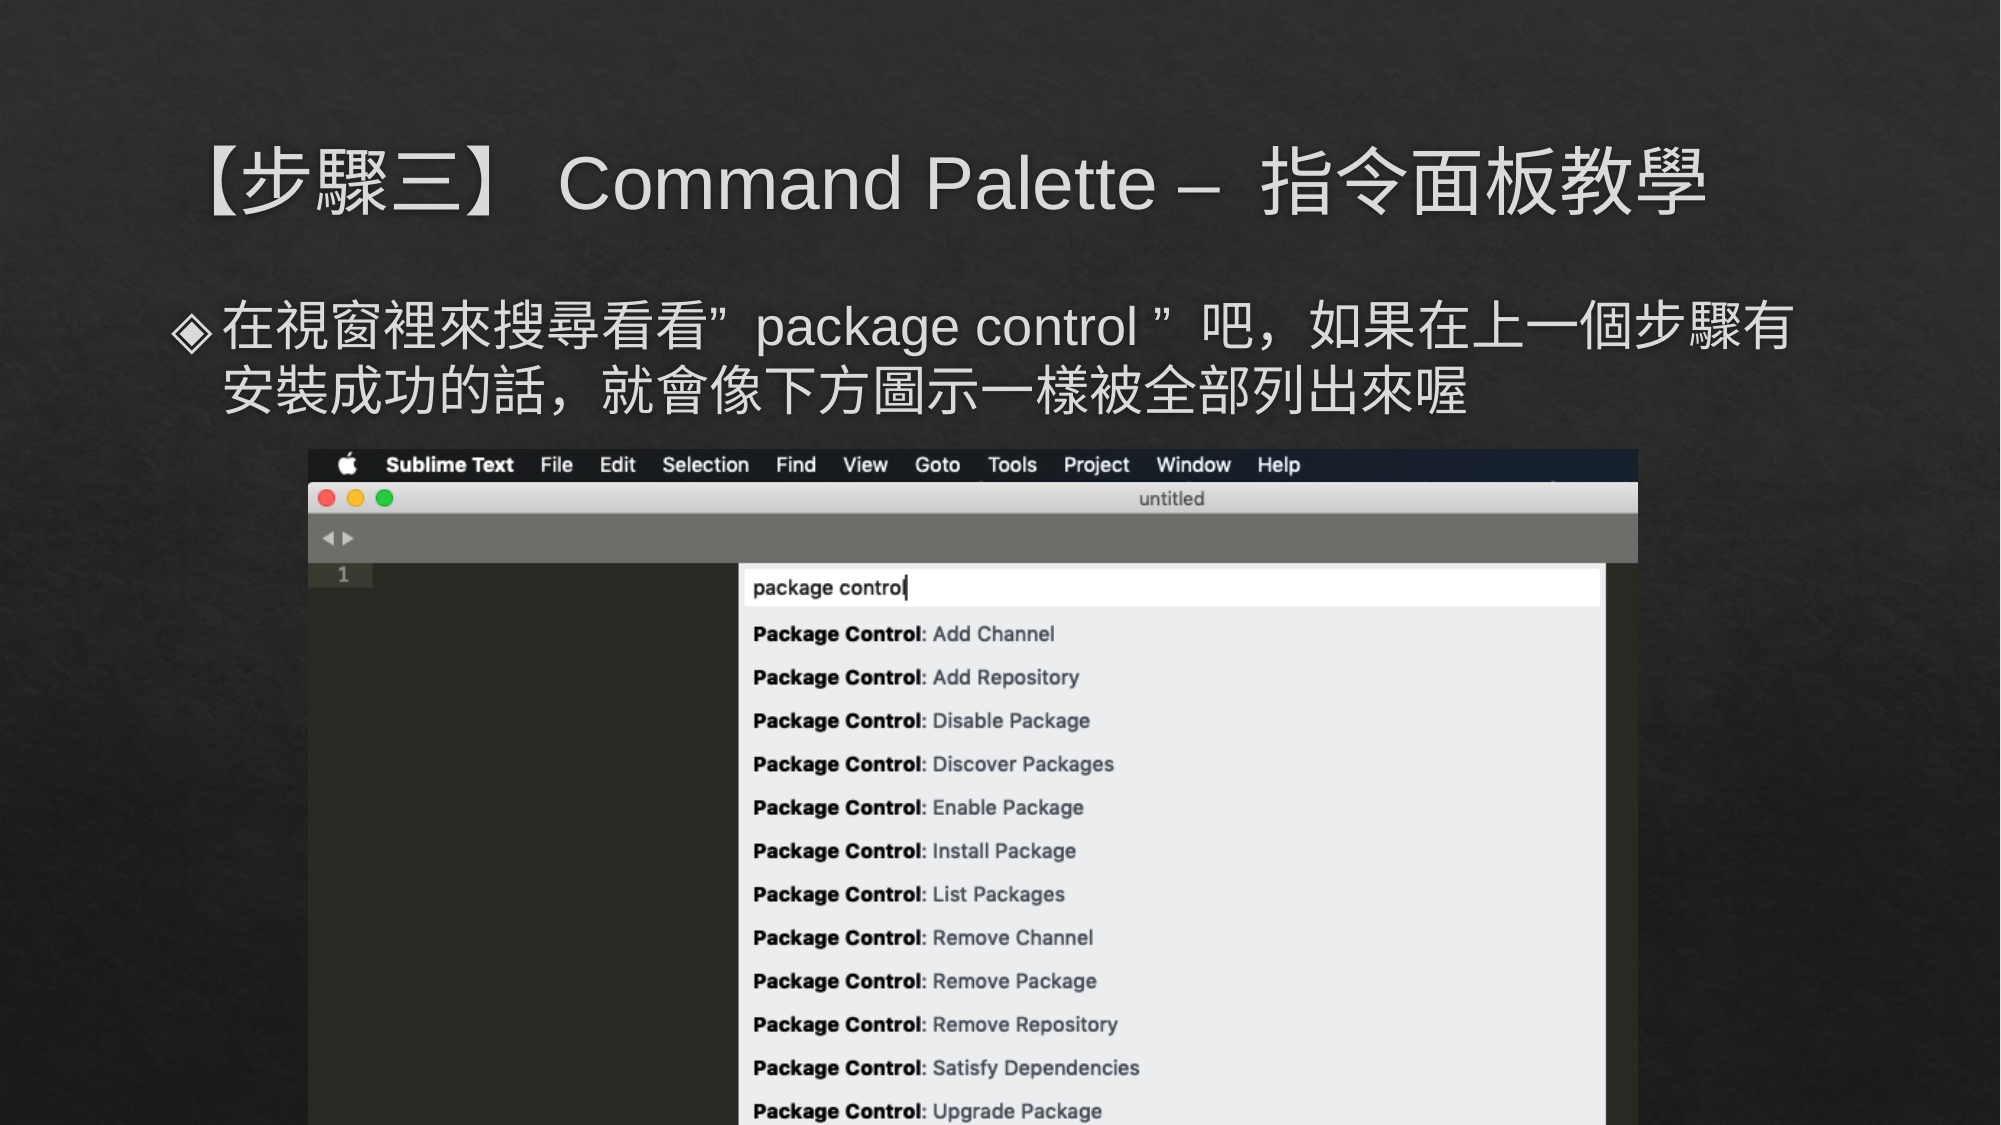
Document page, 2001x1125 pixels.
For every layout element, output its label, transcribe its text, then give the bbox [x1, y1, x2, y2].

picture [0, 0, 2001, 1125]
title 【步驟三】Command Palette – 指令面板教學 [149, 99, 1849, 260]
list 在視窗裡來搜尋看看” package control ” 吧，如果在上一個步驟有安裝成功的話，就會像下方圖示一樣被全部列出來喔 [149, 284, 1849, 450]
